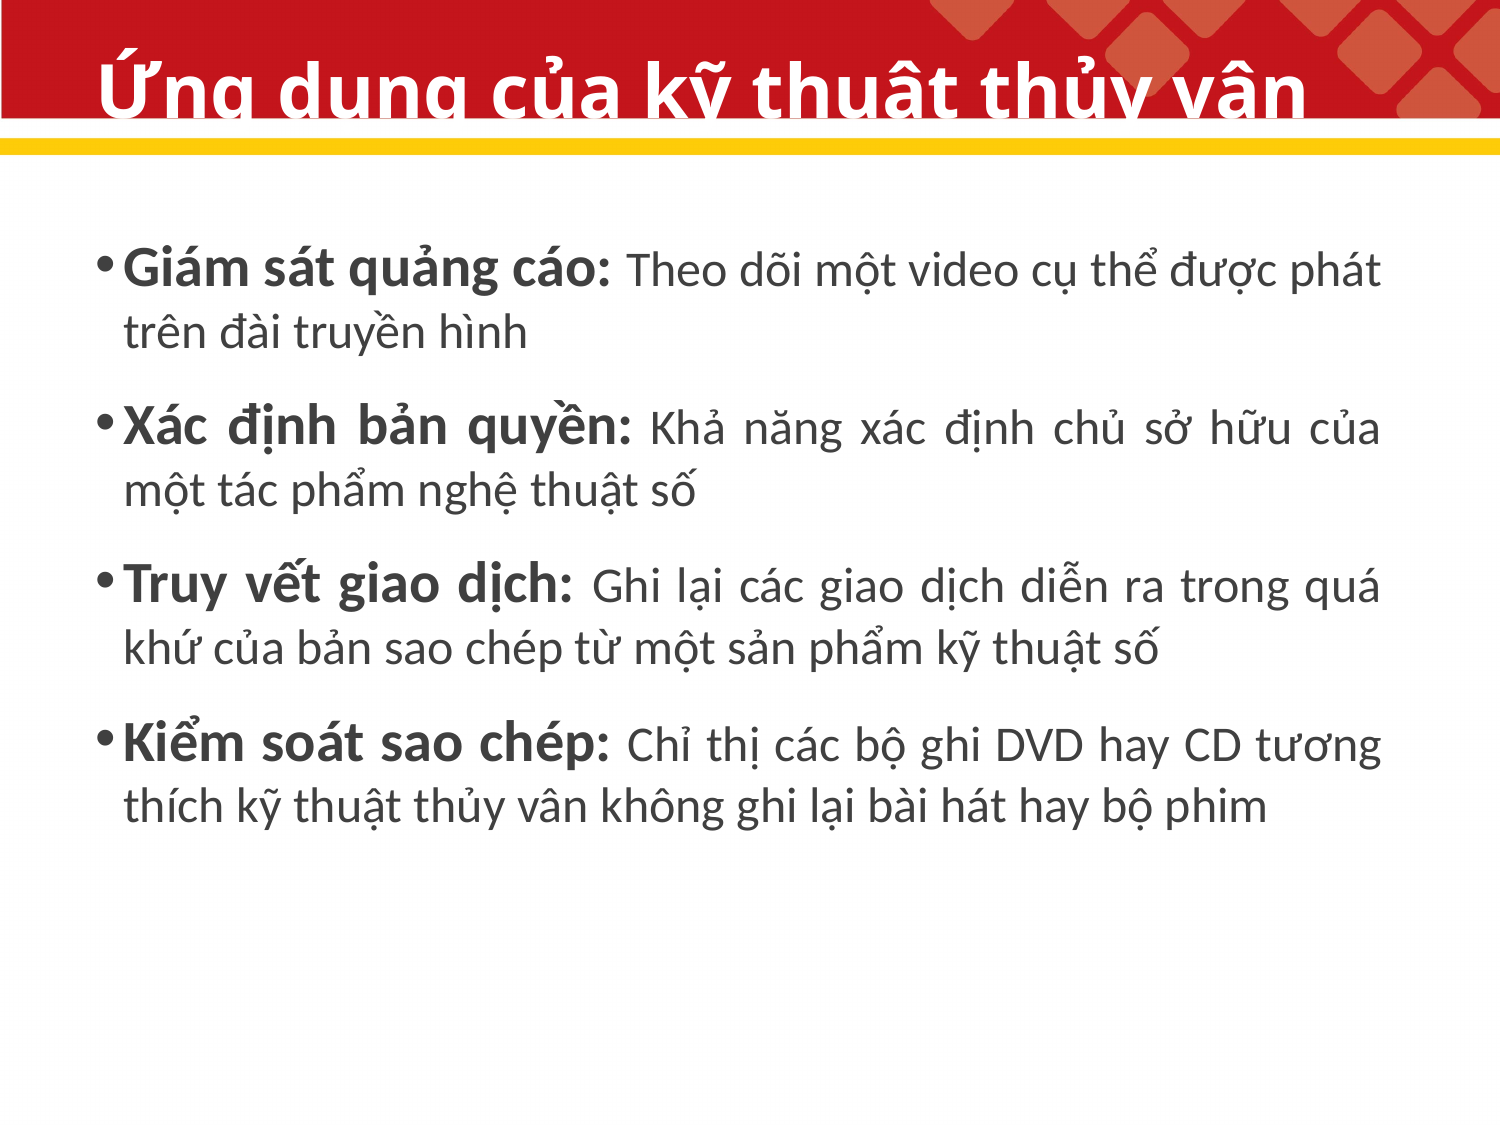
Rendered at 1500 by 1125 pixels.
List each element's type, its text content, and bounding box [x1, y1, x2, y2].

list Giám sát quảng cáo: Theo dõi một video cụ thể được phát trên đài truyền hình Xác định bản quyền: Khả năng xác định chủ sở hữu của một tác phẩm nghệ thuật số Truy vết giao dịch: Ghi lại các giao dịch diễn ra trong quá khứ của bản sao chép từ một sản phẩm kỹ thuật số Kiểm soát sao chép: Chỉ thị các bộ ghi DVD hay CD tương thích kỹ thuật thủy vân không ghi lại bài hát hay bộ phim [80, 220, 1397, 1025]
title Ứng dụng của kỹ thuật thủy vân [80, 0, 1397, 204]
picture [0, 0, 1500, 1125]
